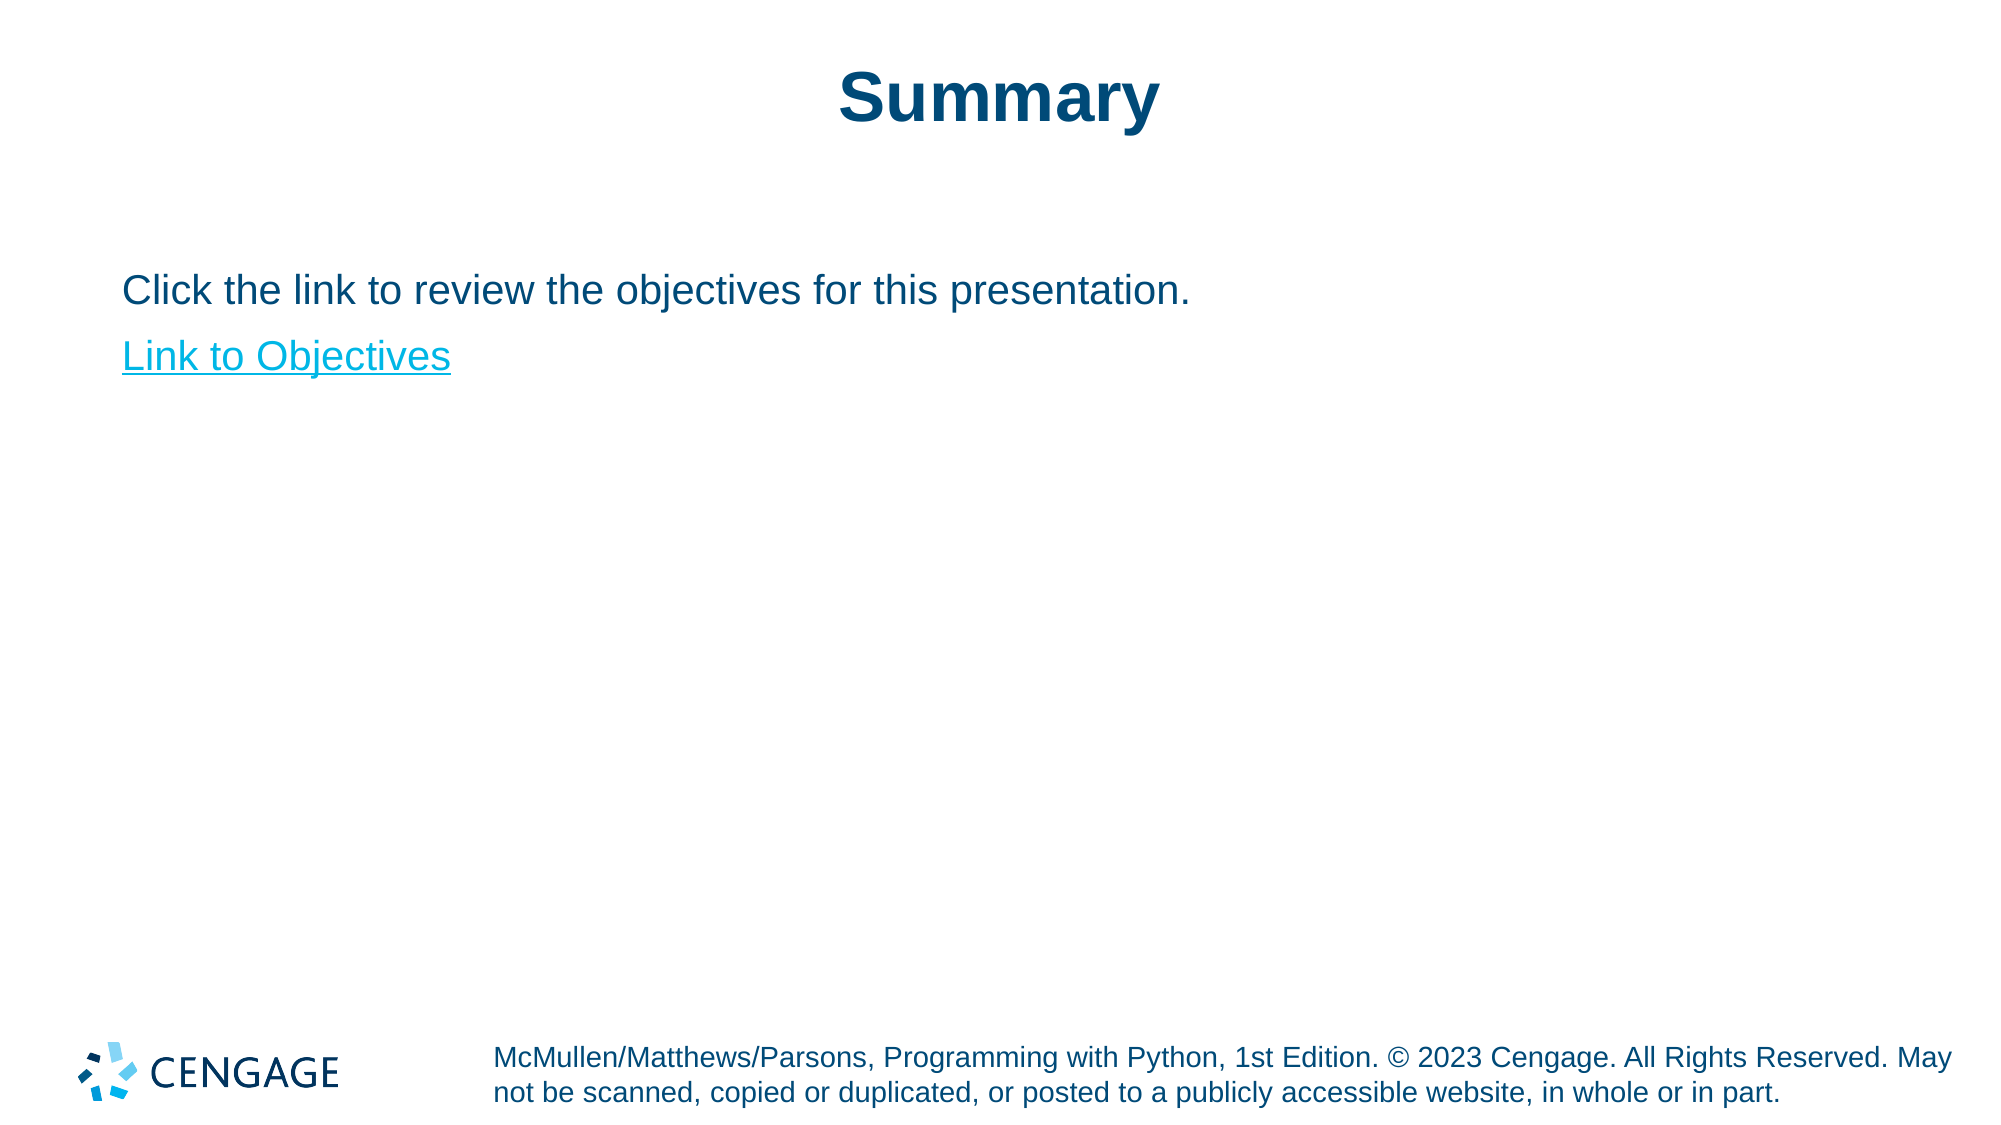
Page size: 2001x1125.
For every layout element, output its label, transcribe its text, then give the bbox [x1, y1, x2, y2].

title Summary [137, 59, 1863, 171]
list Click the link to review the objectives for this presentation. Link to Objectives [121, 268, 1880, 990]
picture [78, 1042, 338, 1101]
